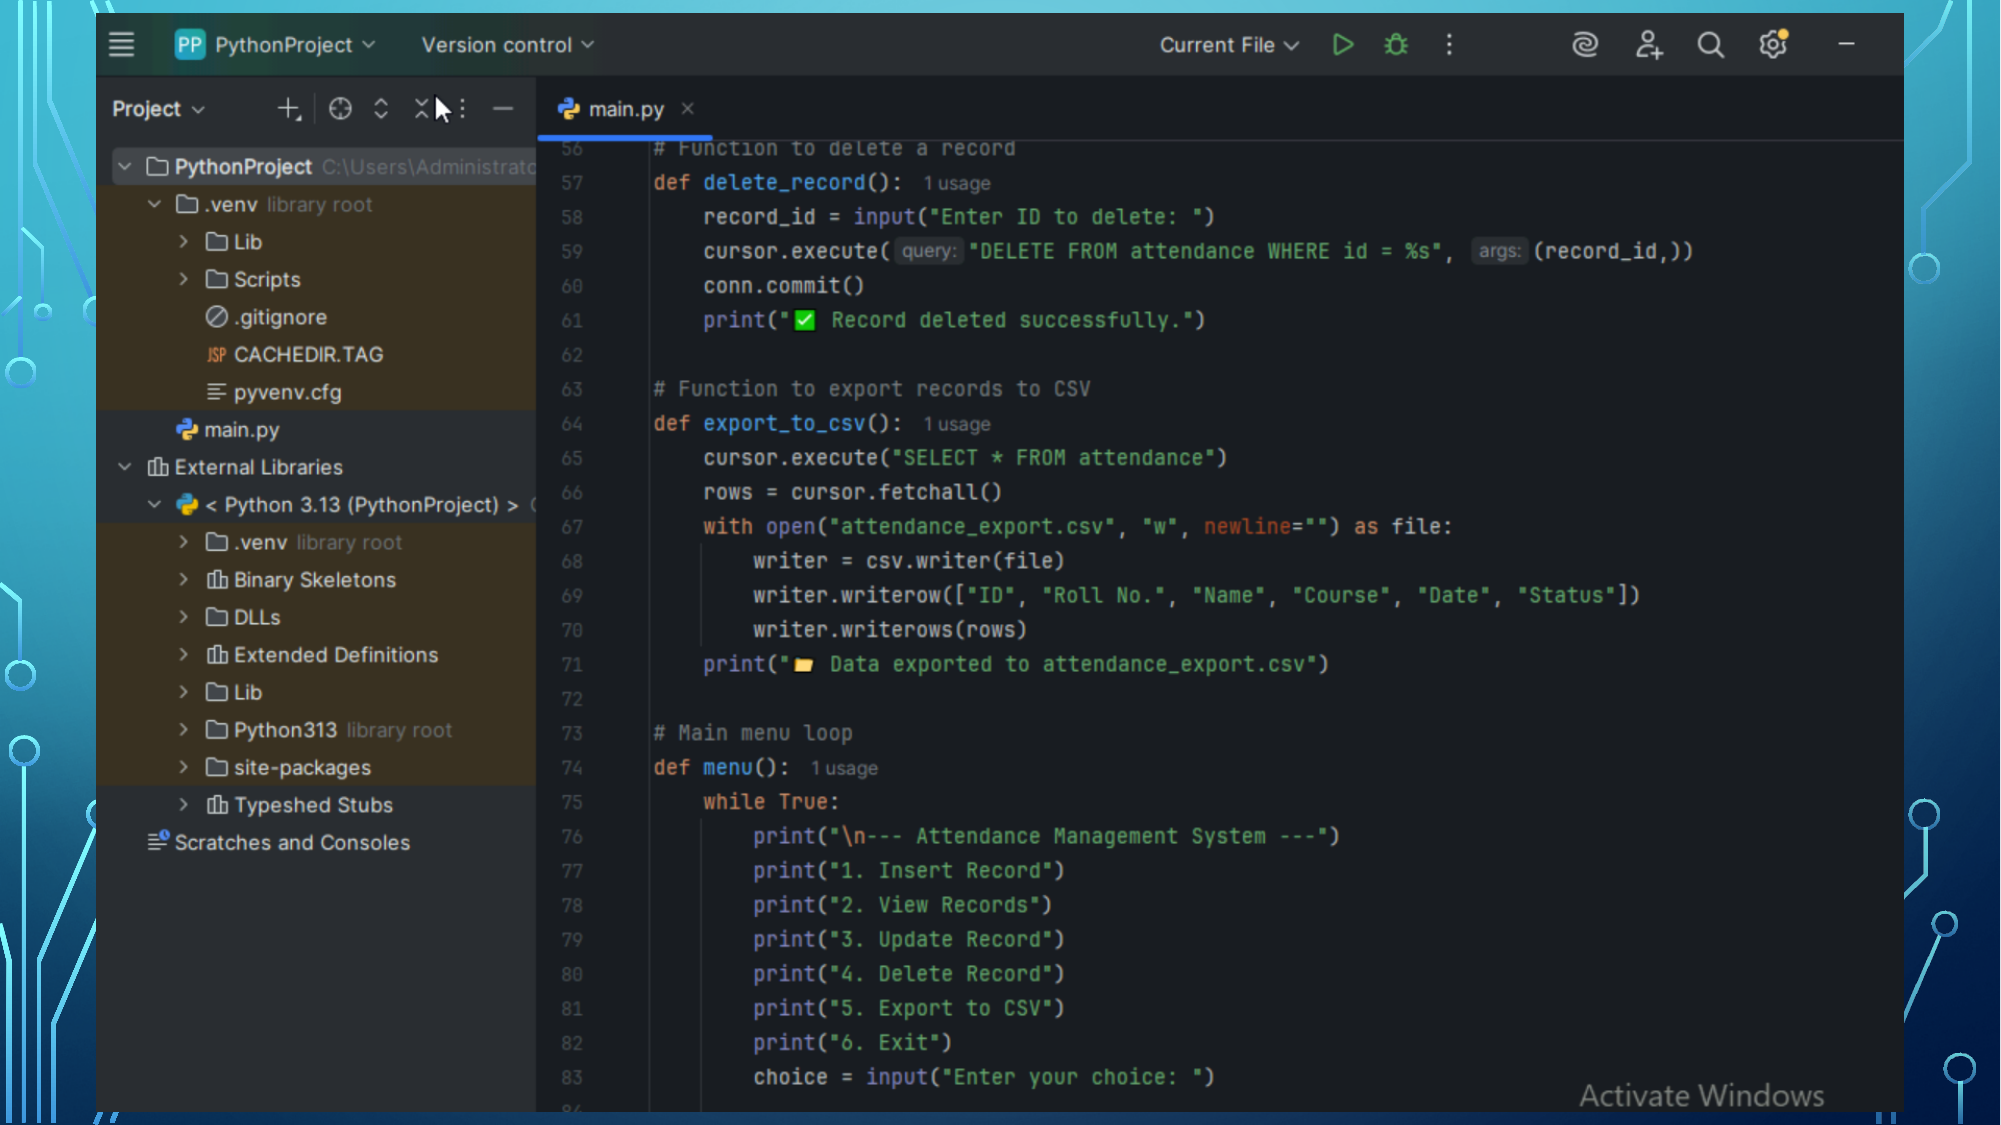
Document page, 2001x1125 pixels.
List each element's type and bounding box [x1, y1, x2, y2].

picture [96, 13, 1904, 1112]
